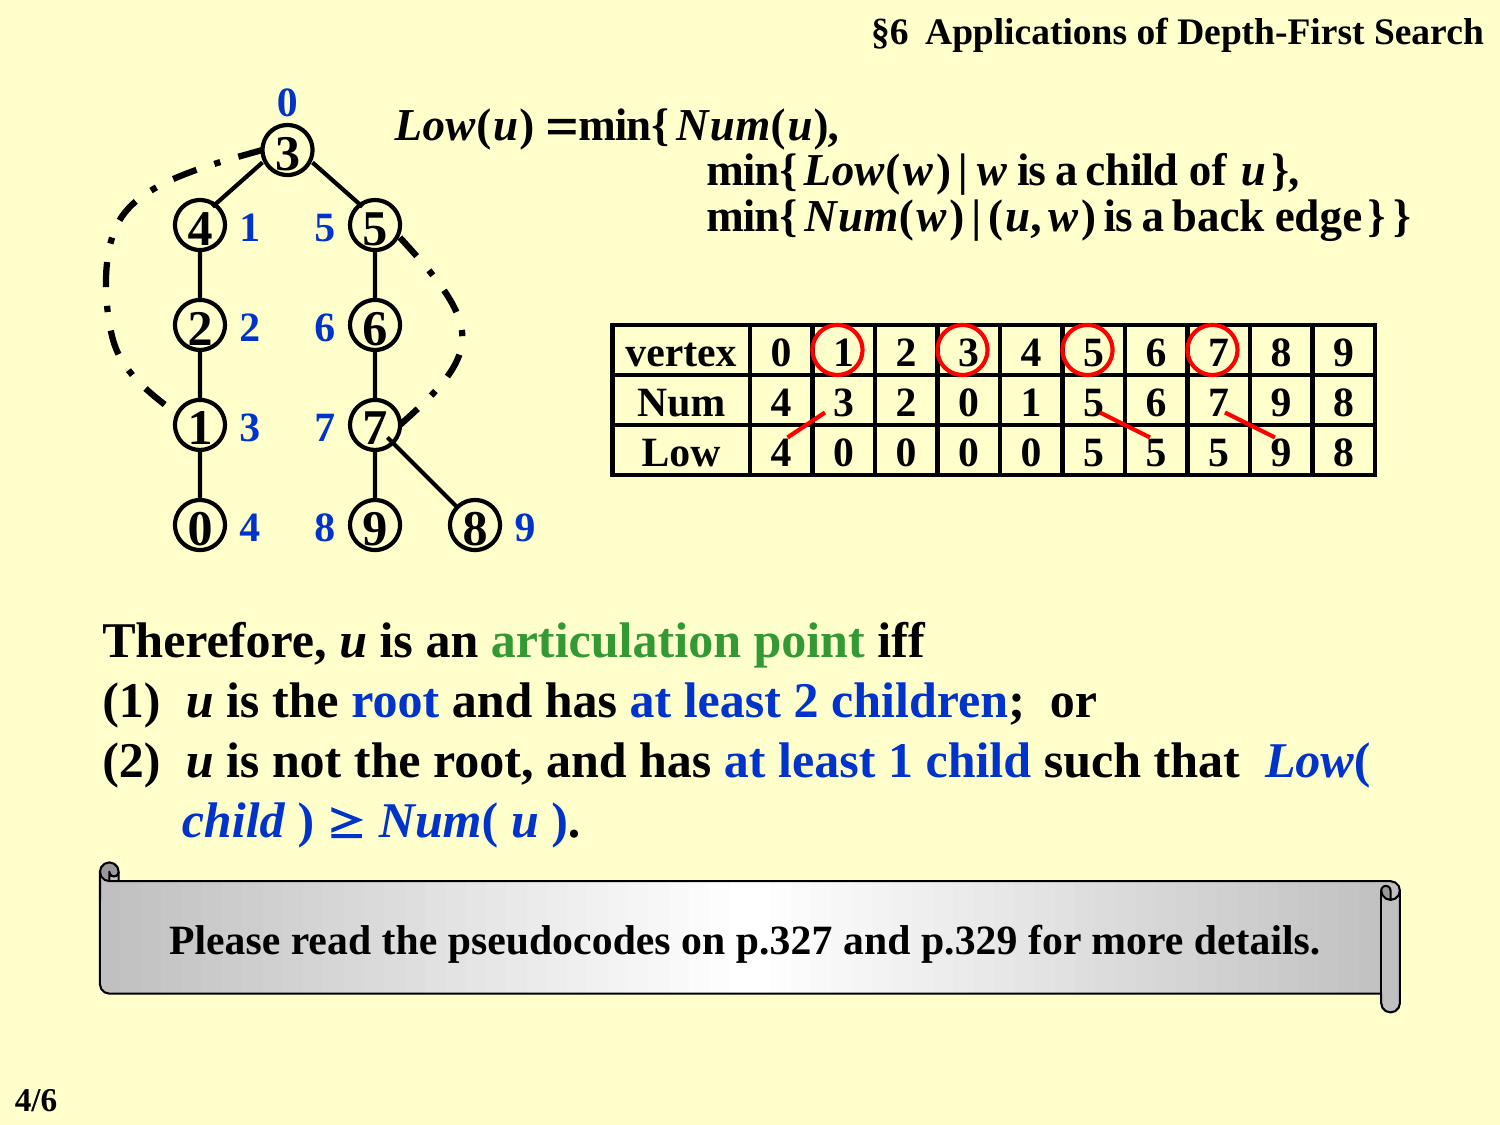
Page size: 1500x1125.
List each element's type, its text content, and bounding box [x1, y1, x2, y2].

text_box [99, 74, 551, 551]
text_box §6 Applications of Depth-First Search [799, 0, 1499, 60]
text_box Therefore, u is an articulation point iff (1) u is the root and has at least 2 children; or (2) u is not the root, and has at least 1 child such that Low( child )  Num( u ). [87, 599, 1388, 855]
text_box 4/6 [0, 1070, 113, 1125]
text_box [612, 324, 1376, 476]
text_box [385, 98, 1415, 251]
text_box Please read the pseudocodes on p.327 and p.329 for more details. [99, 862, 1400, 1013]
